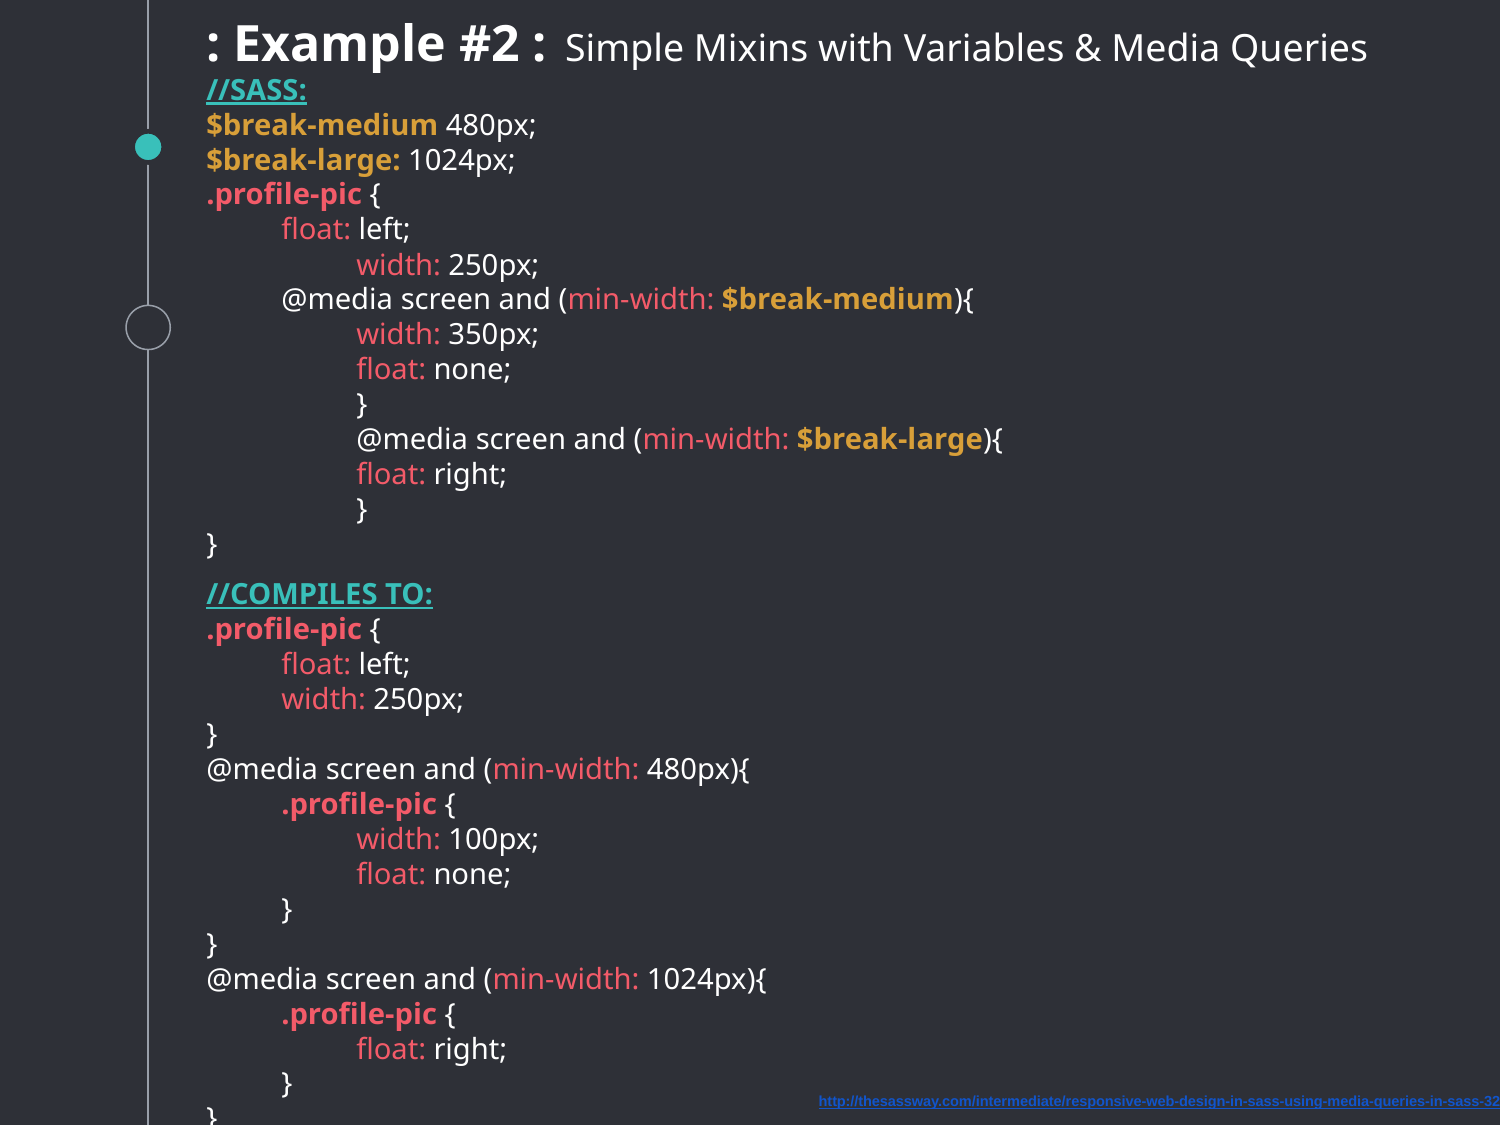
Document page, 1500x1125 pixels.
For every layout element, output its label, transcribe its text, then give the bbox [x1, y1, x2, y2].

text_box http://thesassway.com/intermediate/responsive-web-design-in-sass-using-media-queries-in-sass-32 [803, 1077, 1500, 1125]
list : Example #2 : Simple Mixins with Variables & Media Queries //SASS: $break-medium 480px; $break-large: 1024px; .profile-pic { float: left; width: 250px; @media screen and (min-width: $break-medium){ width: 350px; float: none; } @media screen and (min-width: $break-large){ float: right; } } //COMPILES TO: .profile-pic { float: left; width: 250px; } @media screen and (min-width: 480px){ .profile-pic { width: 100px; float: none; } } @media screen and (min-width: 1024px){ .profile-pic { float: right; } } [191, 0, 1500, 1125]
